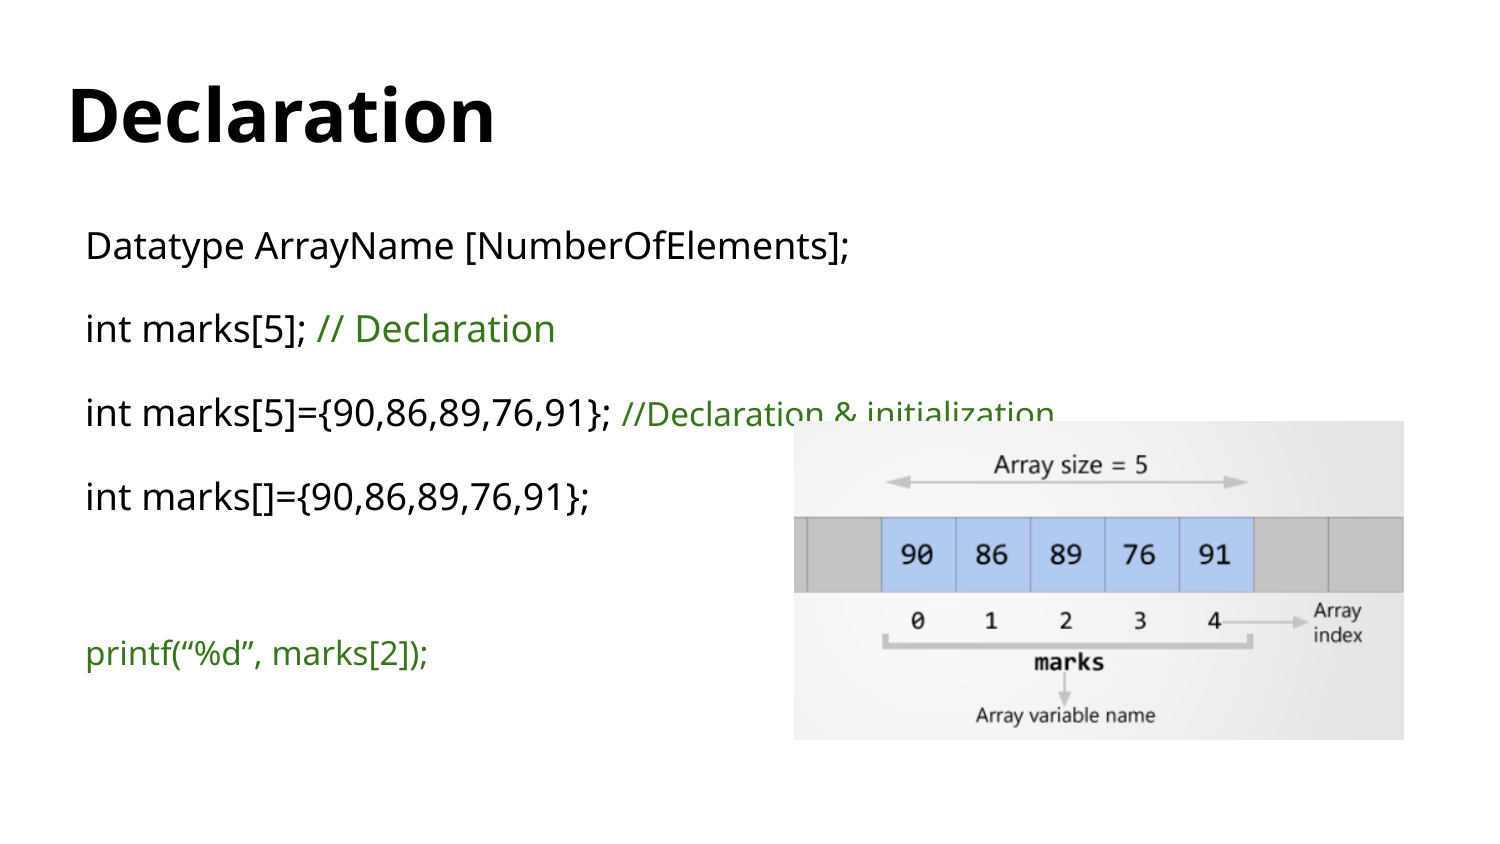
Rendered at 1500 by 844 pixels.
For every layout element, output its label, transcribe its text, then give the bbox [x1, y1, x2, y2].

picture [793, 421, 1405, 741]
title Declaration [51, 48, 1449, 180]
list Datatype ArrayName [NumberOfElements]; int marks[5]; // Declaration int marks[5]={90,86,89,76,91}; //Declaration & initialization int marks[]={90,86,89,76,91}; printf(“%d”, marks[2]); [70, 196, 1404, 745]
